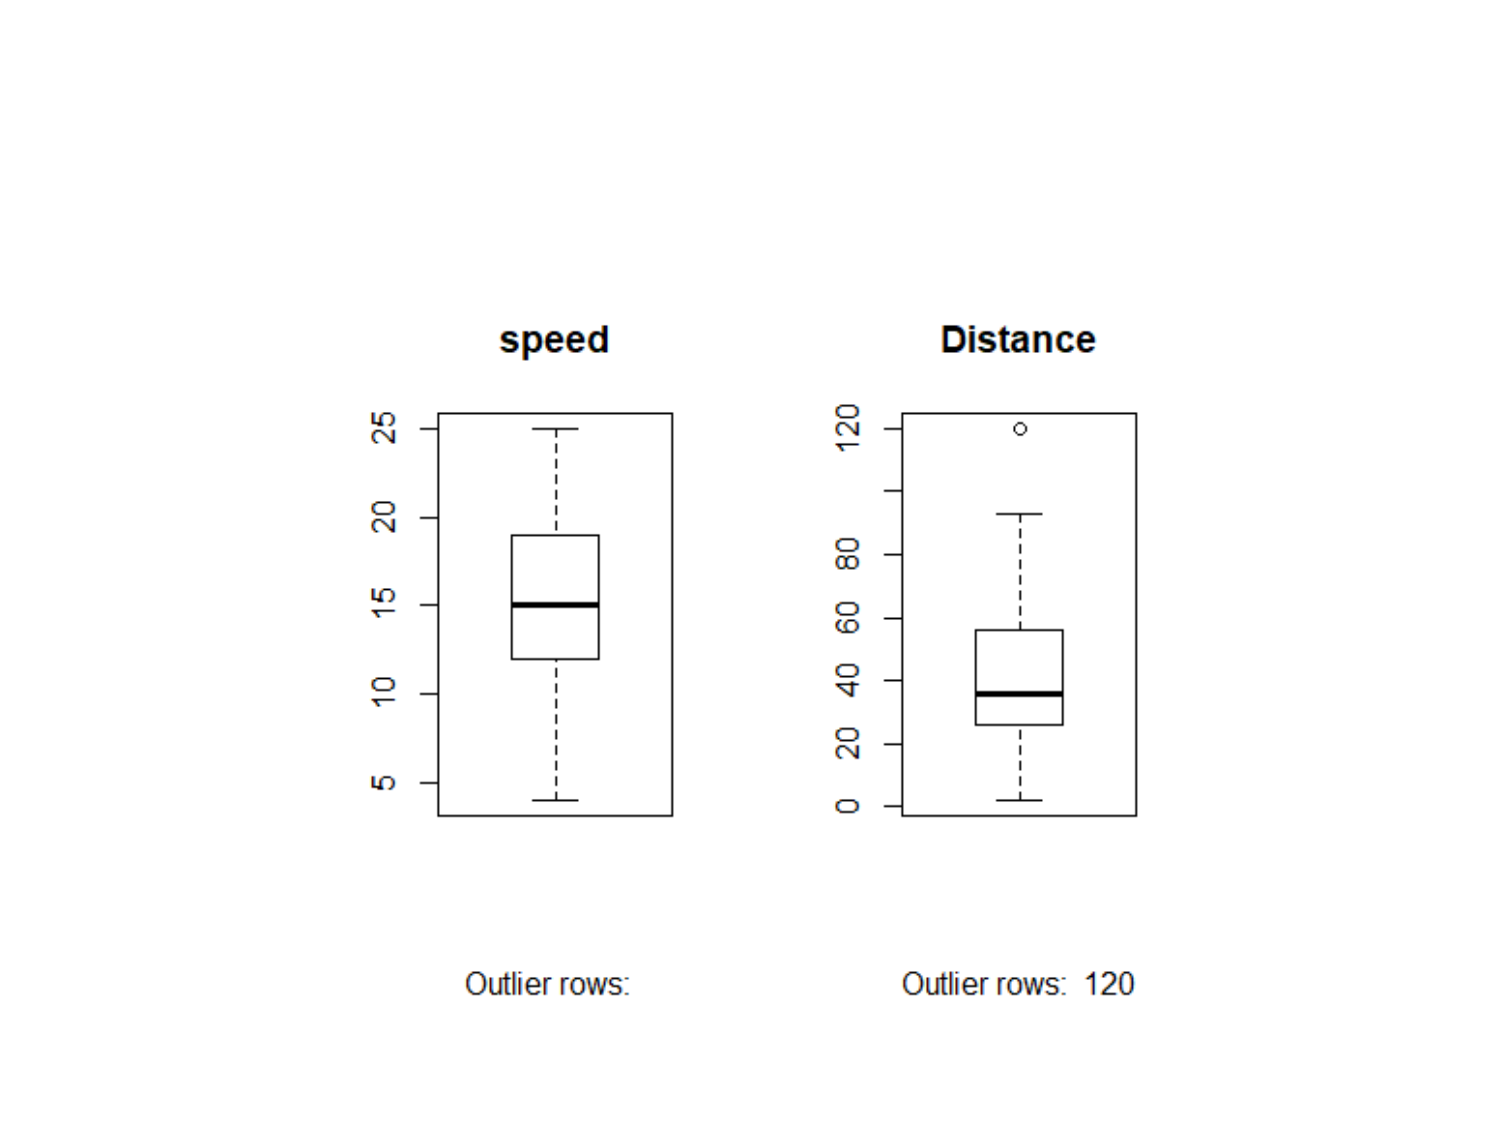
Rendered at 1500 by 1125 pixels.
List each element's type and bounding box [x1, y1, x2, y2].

picture [287, 262, 1215, 1005]
